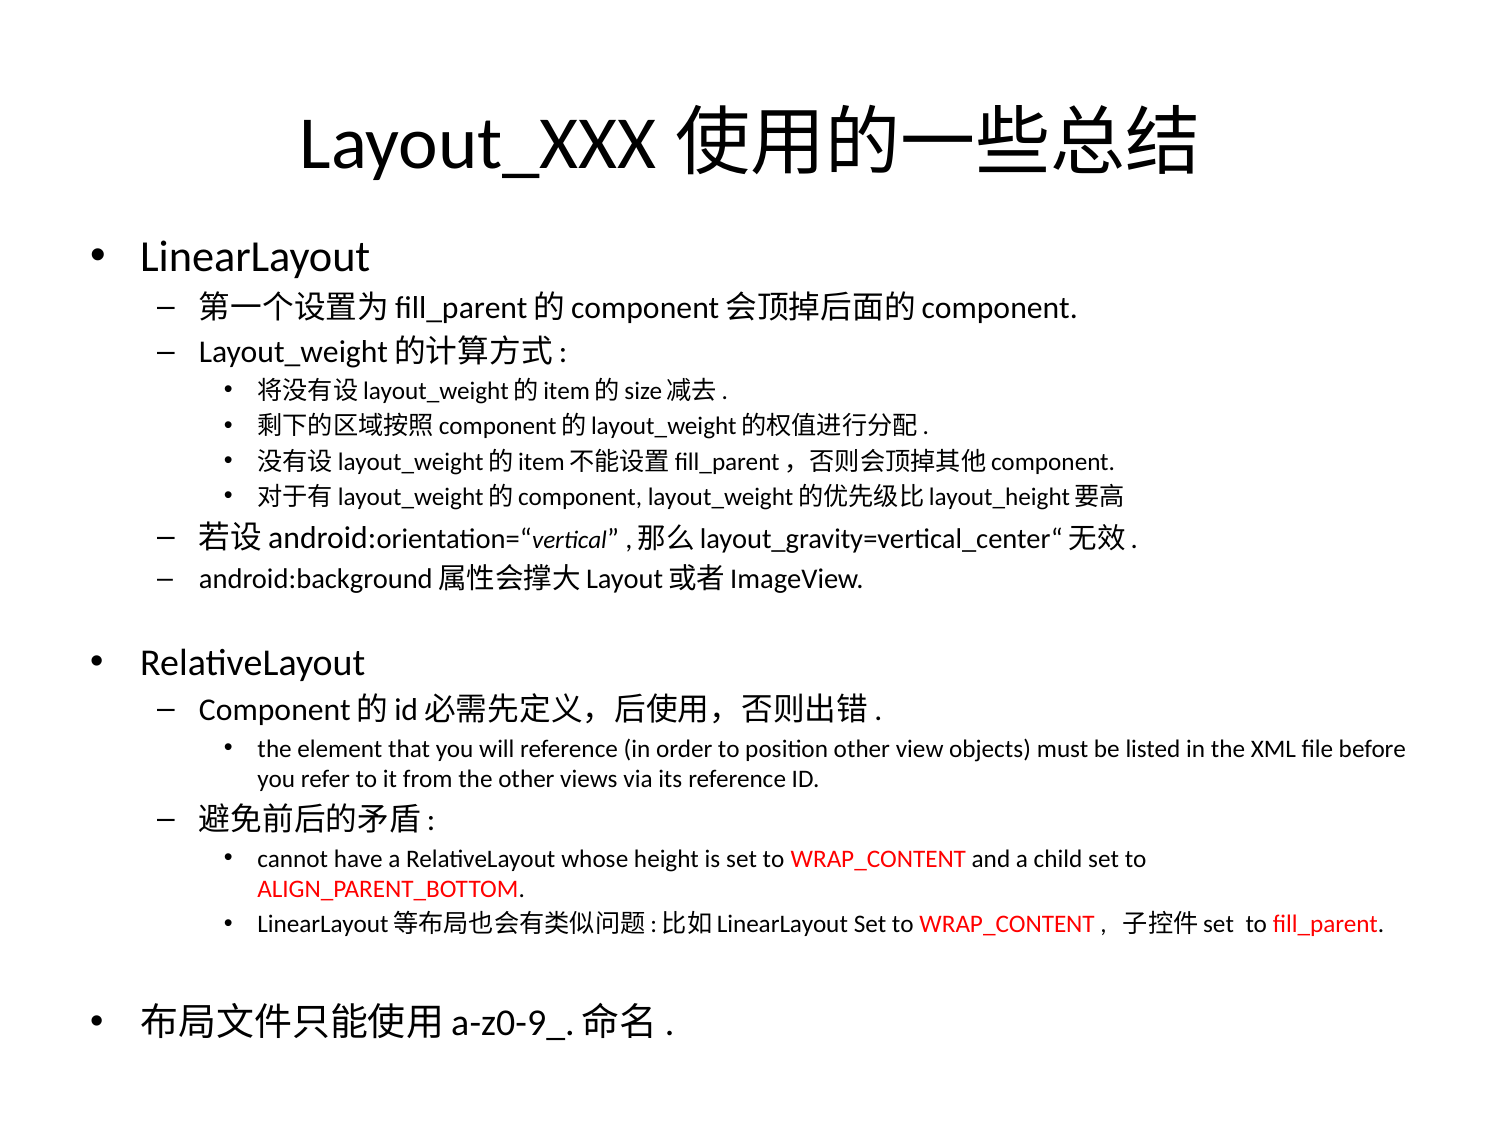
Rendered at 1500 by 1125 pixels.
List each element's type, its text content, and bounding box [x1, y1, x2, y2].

list LinearLayout 第一个设置为fill_parent的component会顶掉后面的component. Layout_weight的计算方式: 将没有设layout_weight的item的size减去. 剩下的区域按照component的layout_weight的权值进行分配. 没有设layout_weight的item不能设置fill_parent，否则会顶掉其他component. 对于有layout_weight的component, layout_weight的优先级比layout_height要高 若设android:orientation=“vertical” ,那么layout_gravity=vertical_center“无效. android:background属性会撑大Layout或者ImageView. RelativeLayout Component的id必需先定义，后使用，否则出错. the element that you will reference (in order to position other view objects) must be listed in the XML file before you refer to it from the other views via its reference ID. 避免前后的矛盾: cannot have a RelativeLayout whose height is set to WRAP_CONTENT and a child set to ALIGN_PARENT_BOTTOM. LinearLayout等布局也会有类似问题:比如LinearLayout Set to WRAP_CONTENT , 子控件set to fill_parent. 布局文件只能使用a-z0-9_.命名. [75, 219, 1425, 1059]
title Layout_XXX使用的一些总结 [75, 45, 1425, 219]
